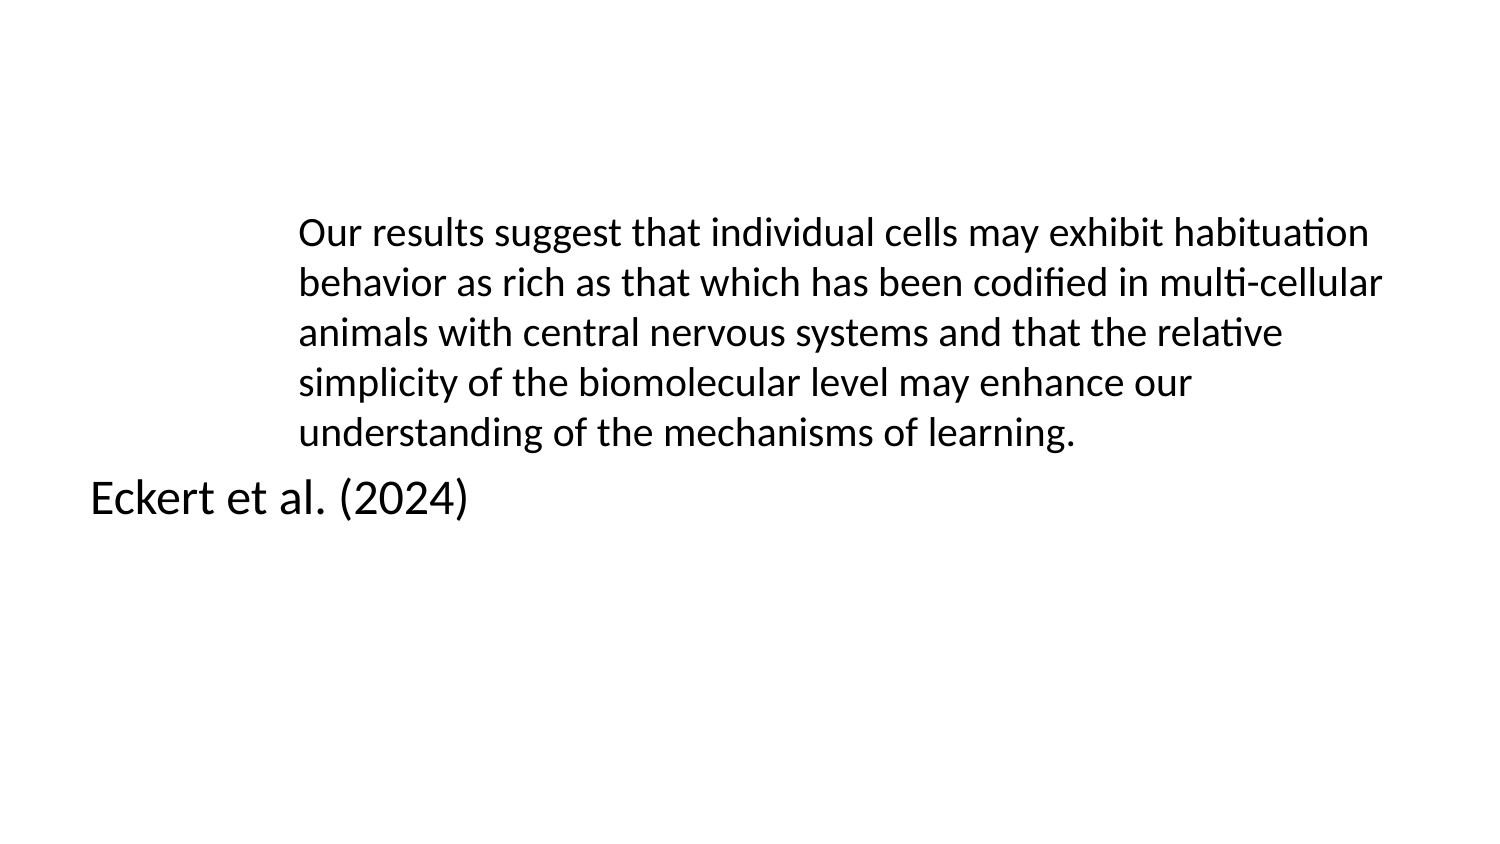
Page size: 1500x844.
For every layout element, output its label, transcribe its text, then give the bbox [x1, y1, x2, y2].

list Our results suggest that individual cells may exhibit habituation behavior as rich as that which has been codified in multi-cellular animals with central nervous systems and that the relative simplicity of the biomolecular level may enhance our understanding of the mechanisms of learning. Eckert et al. (2024) [75, 196, 1425, 754]
